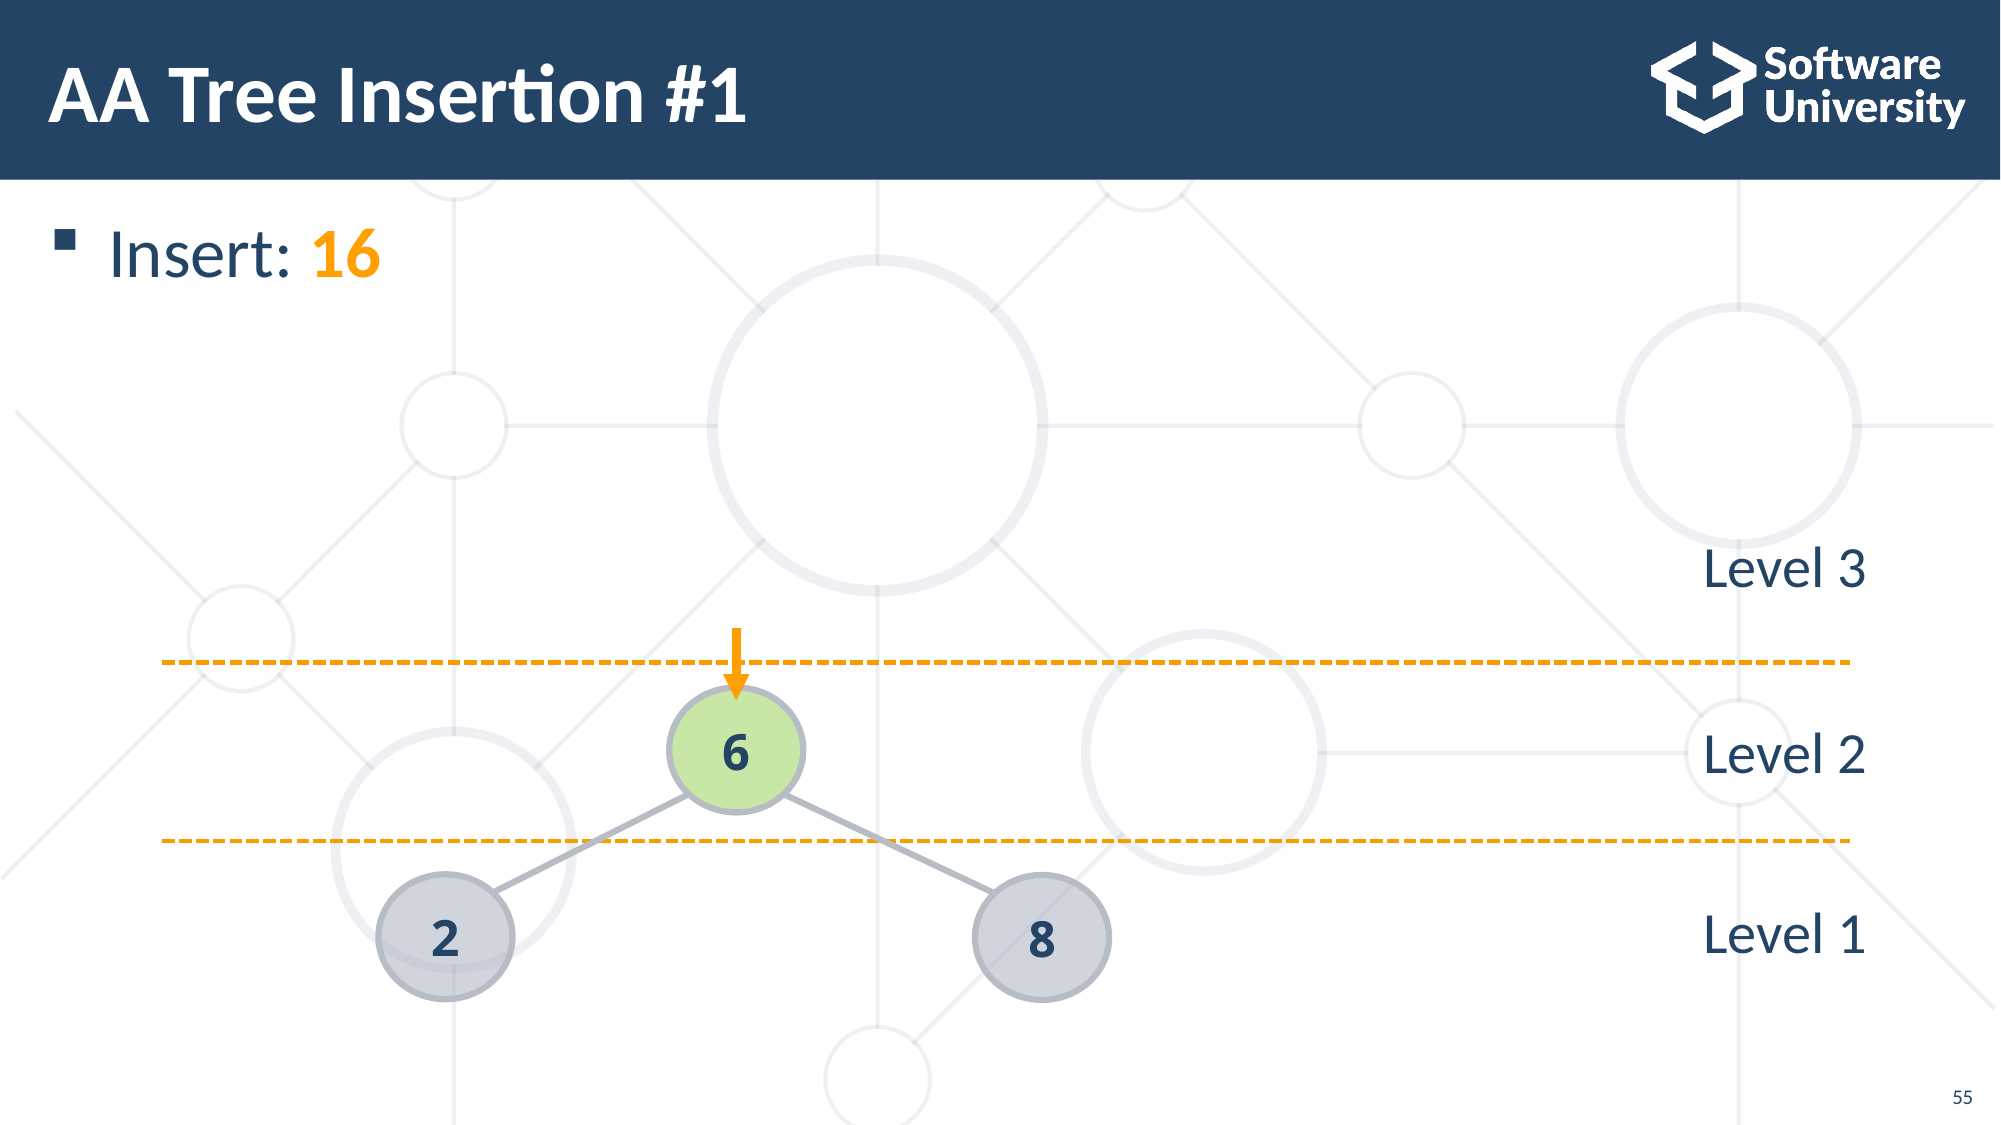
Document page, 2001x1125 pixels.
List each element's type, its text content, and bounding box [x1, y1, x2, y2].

list Insert: 16 [31, 196, 1970, 1104]
text_box 2 [378, 874, 513, 1000]
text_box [492, 793, 690, 893]
title AA Tree Insertion #1 [31, 16, 1625, 162]
text_box 8 [975, 874, 1110, 1000]
text_box Level 3 [1688, 522, 1883, 607]
text_box 6 [669, 687, 804, 813]
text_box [783, 793, 995, 894]
picture [1651, 41, 1966, 134]
text_box Level 2 [1688, 708, 1883, 793]
text_box Level 1 [1688, 887, 1883, 973]
slide_number 55 [1927, 1067, 1989, 1117]
